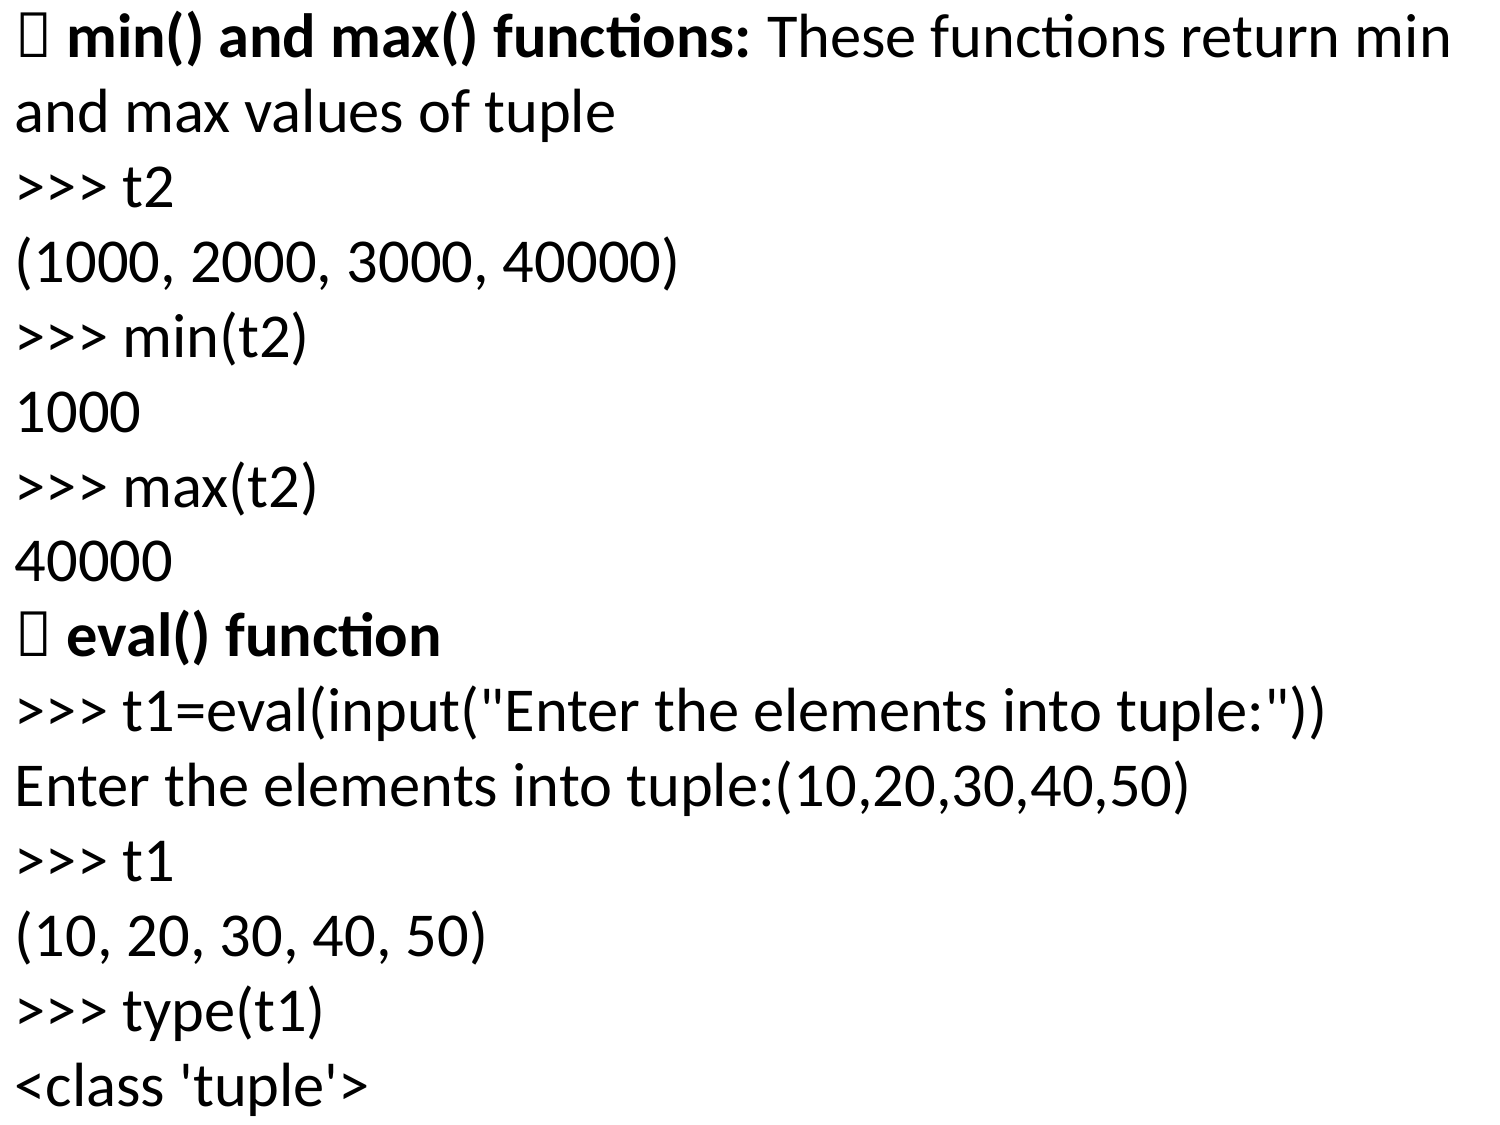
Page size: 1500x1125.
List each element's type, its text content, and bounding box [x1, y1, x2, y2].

text_box  min() and max() functions: These functions return min and max values of tuple >>> t2 (1000, 2000, 3000, 40000) >>> min(t2) 1000 >>> max(t2) 40000  eval() function >>> t1=eval(input("Enter the elements into tuple:")) Enter the elements into tuple:(10,20,30,40,50) >>> t1 (10, 20, 30, 40, 50) >>> type(t1) <class 'tuple'> [0, 0, 1500, 1125]
